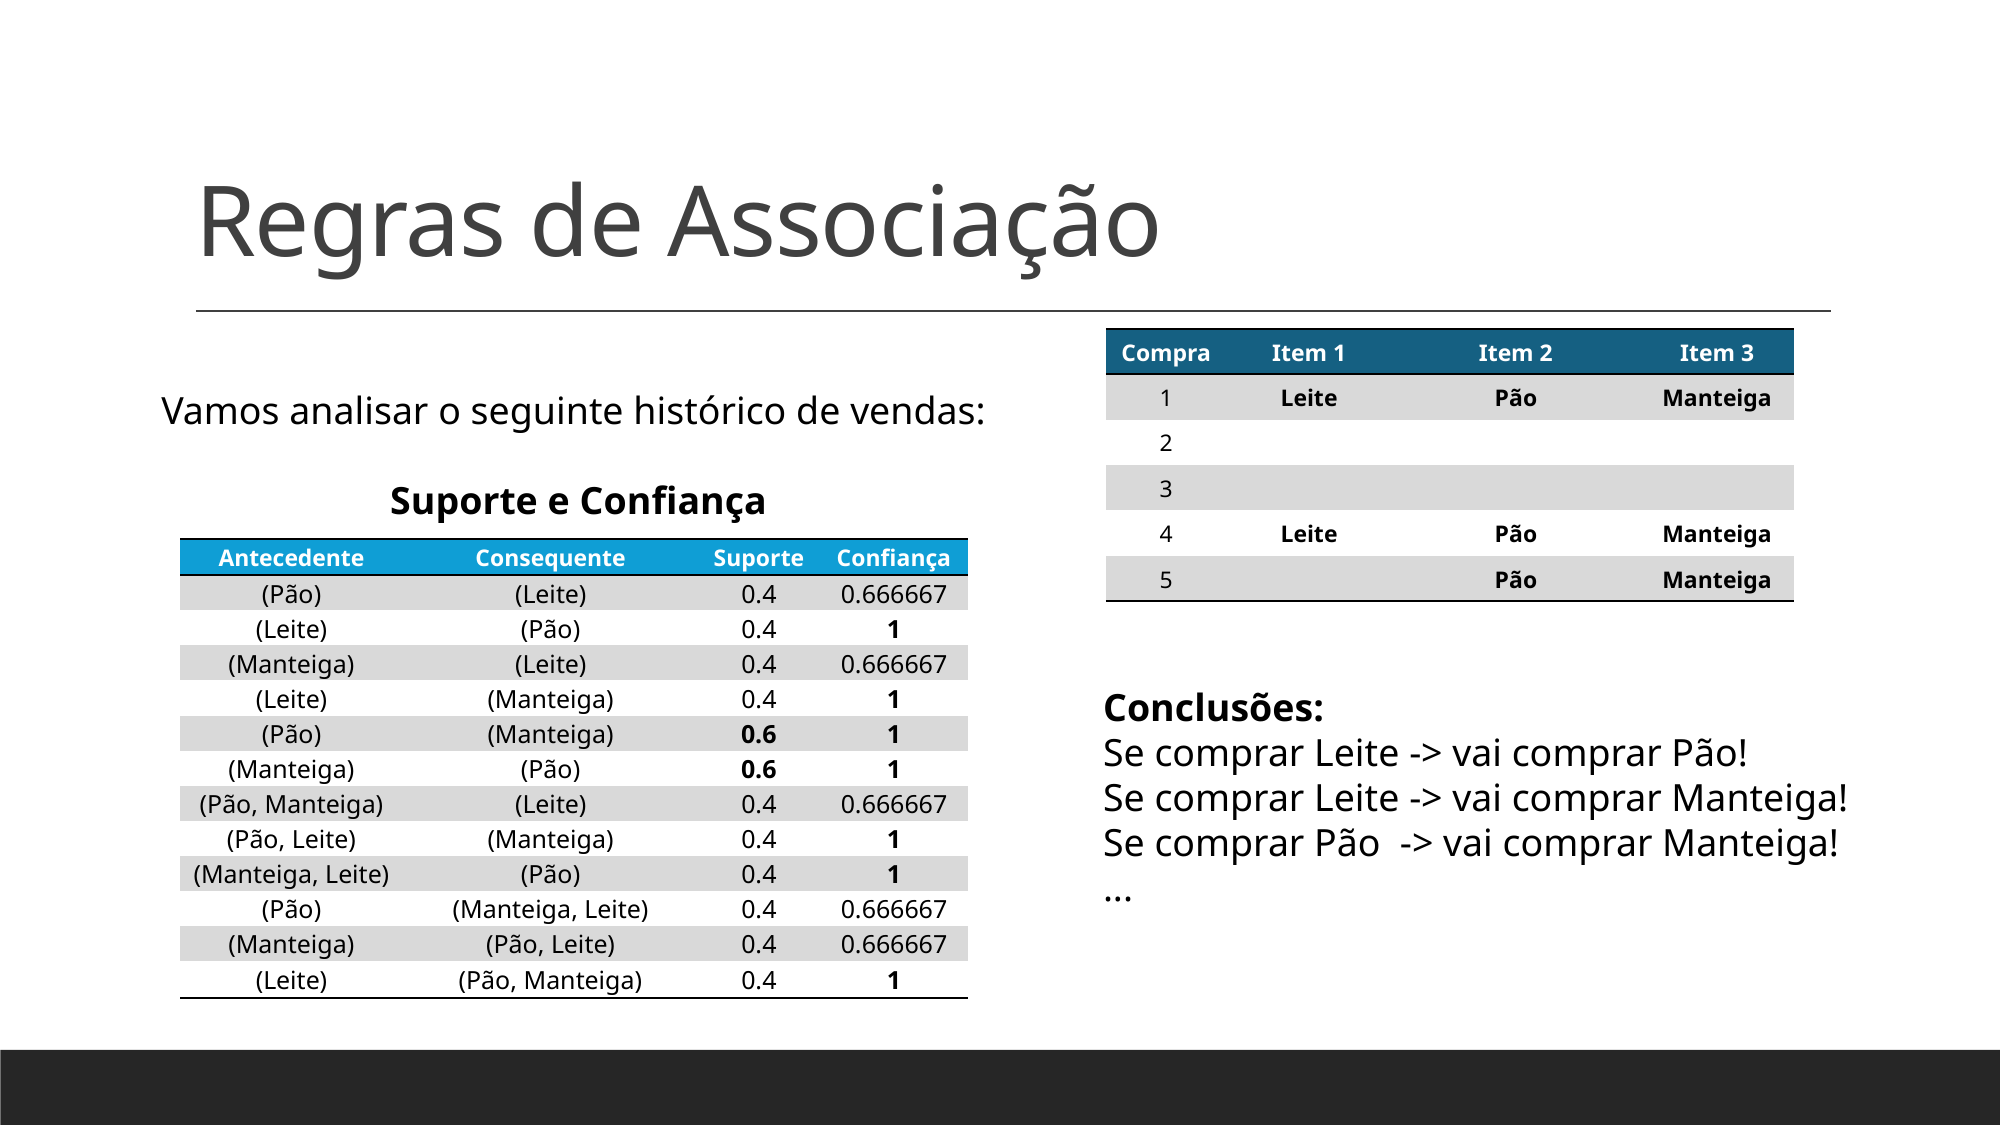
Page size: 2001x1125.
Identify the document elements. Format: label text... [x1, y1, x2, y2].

table_cell (Leite) [180, 680, 403, 716]
text_box Conclusões: Se comprar Leite -> vai comprar Pão! Se comprar Leite -> vai comprar Manteiga! Se comprar Pão -> vai comprar Manteiga! ... [1088, 676, 1864, 917]
table_cell 1 [820, 751, 968, 786]
table_header Antecedente [180, 540, 403, 574]
table_cell [1640, 420, 1794, 465]
table_cell 0.666667 [820, 645, 968, 680]
table_cell [1640, 465, 1794, 510]
table_cell [1227, 465, 1392, 510]
table_header Suporte [698, 540, 820, 574]
table_cell 1 [820, 856, 968, 891]
table_cell (Manteiga) [403, 821, 698, 856]
table_cell 0.4 [698, 961, 820, 997]
table_cell (Manteiga, Leite) [403, 891, 698, 926]
table_cell (Manteiga) [180, 751, 403, 786]
table_cell 0.4 [698, 680, 820, 716]
table_cell (Leite) [180, 610, 403, 645]
table_cell 4 [1106, 510, 1227, 556]
table_header Confiança [820, 540, 968, 574]
table_cell (Pão) [180, 576, 403, 610]
table_cell [1392, 420, 1640, 465]
table_cell Manteiga [1640, 556, 1794, 600]
table_cell (Manteiga) [403, 716, 698, 751]
table_cell (Pão) [180, 891, 403, 926]
table_cell 5 [1106, 556, 1227, 600]
table_cell [1227, 556, 1392, 600]
table_cell 0.6 [698, 751, 820, 786]
table_cell 1 [820, 716, 968, 751]
table_cell 1 [1106, 375, 1227, 420]
table_cell 0.666667 [820, 891, 968, 926]
table_cell 0.4 [698, 786, 820, 821]
table_cell Leite [1227, 510, 1392, 556]
table_cell Leite [1227, 375, 1392, 420]
table_cell 0.4 [698, 610, 820, 645]
table_cell (Leite) [403, 645, 698, 680]
table_cell (Leite) [180, 961, 403, 997]
table_cell Manteiga [1640, 375, 1794, 420]
table_cell (Manteiga, Leite) [180, 856, 403, 891]
table_cell (Pão) [403, 751, 698, 786]
table_cell 0.666667 [820, 576, 968, 610]
table_cell 3 [1106, 465, 1227, 510]
table_cell (Pão, Leite) [403, 926, 698, 961]
table_header Compra [1106, 330, 1227, 373]
table_cell 0.4 [698, 856, 820, 891]
table_header Item 1 [1227, 330, 1392, 373]
table_header Item 2 [1392, 330, 1640, 373]
table_header Consequente [403, 540, 698, 574]
table_cell 0.666667 [820, 926, 968, 961]
table_cell 0.4 [698, 891, 820, 926]
table_cell [1227, 420, 1392, 465]
table_header Item 3 [1640, 330, 1794, 373]
table_cell Pão [1392, 510, 1640, 556]
table_cell 0.4 [698, 645, 820, 680]
table_cell 1 [820, 610, 968, 645]
table_cell Manteiga [1640, 510, 1794, 556]
table_cell 1 [820, 821, 968, 856]
table_cell (Pão) [403, 610, 698, 645]
table_cell (Pão, Manteiga) [180, 786, 403, 821]
table_cell Pão [1392, 375, 1640, 420]
table_cell 1 [820, 961, 968, 997]
table_cell 0.4 [698, 926, 820, 961]
table_cell 2 [1106, 420, 1227, 465]
table_cell 0.666667 [820, 786, 968, 821]
table_cell Pão [1392, 556, 1640, 600]
table_cell 0.4 [698, 821, 820, 856]
table_cell (Pão) [403, 856, 698, 891]
table_cell (Leite) [403, 786, 698, 821]
title Regras de Associação [180, 47, 1830, 285]
text_box Vamos analisar o seguinte histórico de vendas: Suporte e Confiança [146, 379, 1011, 619]
table_cell (Manteiga) [403, 680, 698, 716]
table_cell (Leite) [403, 576, 698, 610]
table_cell (Manteiga) [180, 645, 403, 680]
table_cell (Pão, Manteiga) [403, 961, 698, 997]
table_cell 0.6 [698, 716, 820, 751]
table_cell (Manteiga) [180, 926, 403, 961]
table_cell (Pão, Leite) [180, 821, 403, 856]
table_cell 1 [820, 680, 968, 716]
table_cell 0.4 [698, 576, 820, 610]
table_cell [1392, 465, 1640, 510]
table_cell (Pão) [180, 716, 403, 751]
